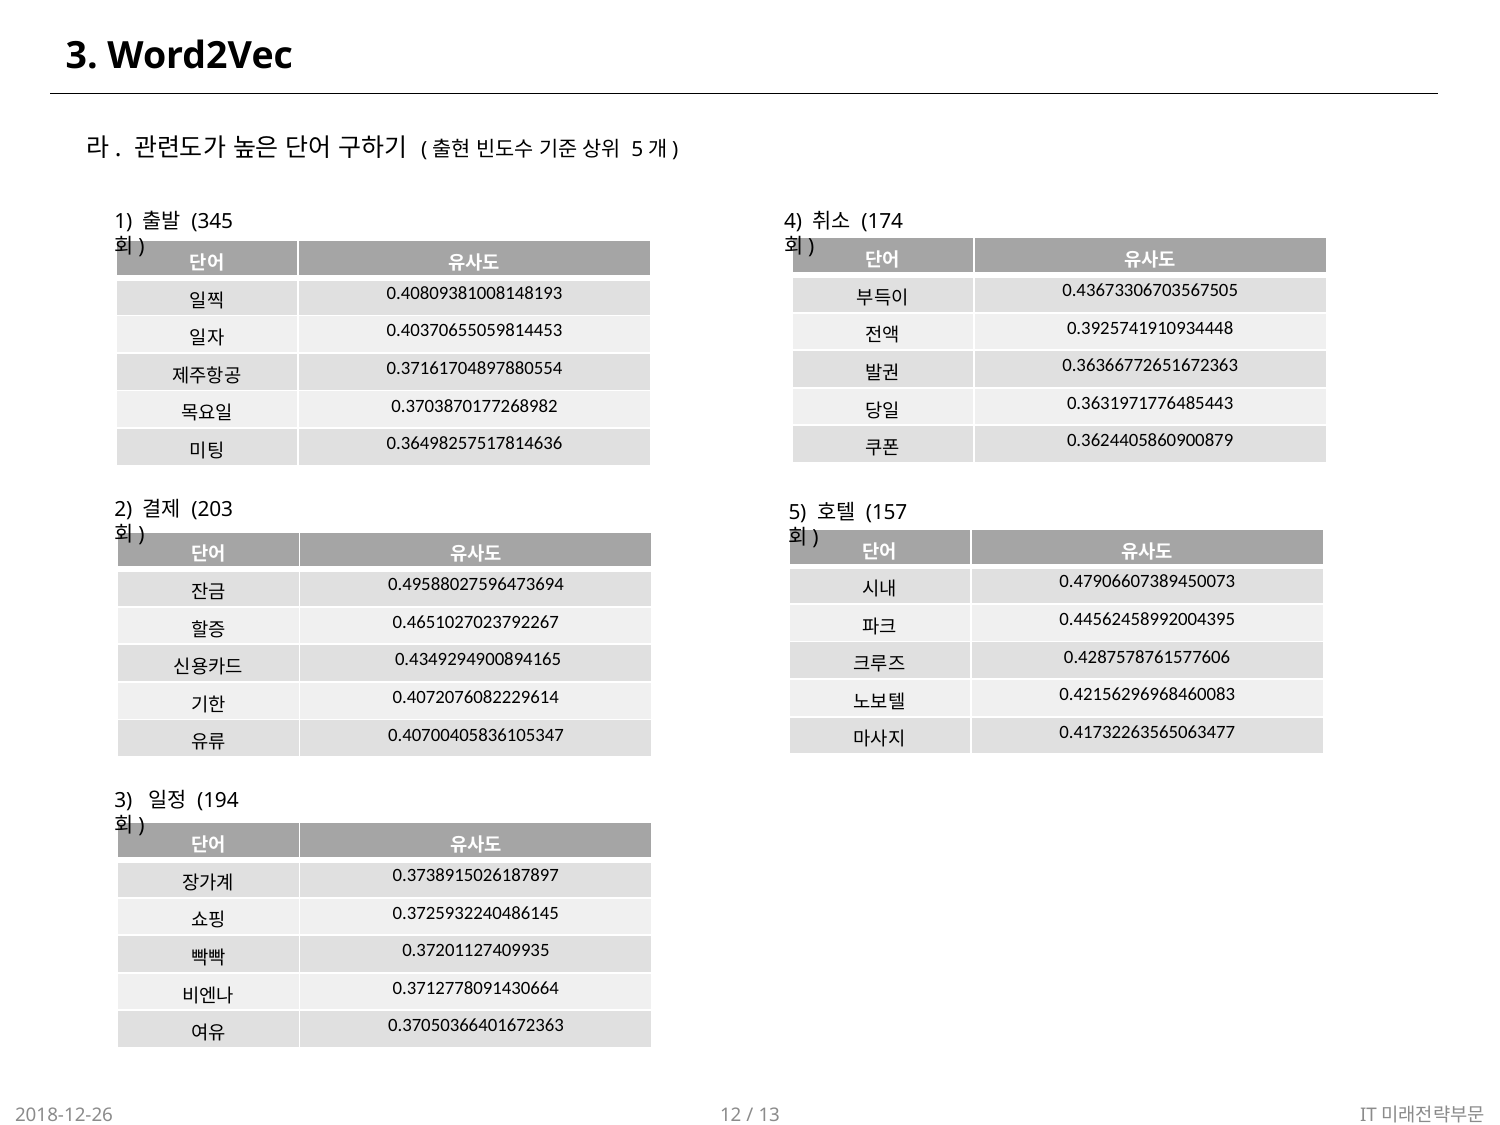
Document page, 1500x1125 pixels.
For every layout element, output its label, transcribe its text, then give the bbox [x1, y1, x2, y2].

table_cell 0.4072076082229614 [300, 683, 651, 719]
text_box 3) 일정 (194회) [99, 779, 273, 844]
text_box 5) 호텔 (157회) [773, 490, 947, 556]
footer IT미래전략부문 [1326, 1102, 1500, 1125]
table_cell 전액 [793, 314, 973, 349]
table_cell 일자 [117, 316, 297, 352]
table_header 단어 [790, 530, 970, 564]
table_cell 0.44562458992004395 [972, 605, 1323, 641]
table_cell 0.3712778091430664 [300, 974, 651, 1009]
table_cell 쿠폰 [793, 426, 973, 462]
table_cell 당일 [793, 389, 973, 424]
table_cell 0.41732263565063477 [972, 718, 1323, 753]
table_cell 0.40370655059814453 [299, 316, 650, 352]
table_cell 0.3925741910934448 [975, 314, 1326, 349]
table_cell 시내 [790, 569, 970, 603]
table_cell 0.4349294900894165 [300, 645, 651, 681]
slide_number 12 / 13 [581, 1102, 919, 1125]
table_header 유사도 [300, 823, 651, 857]
table_cell 마사지 [790, 718, 970, 753]
table_cell 0.36366772651672363 [975, 351, 1326, 387]
table_cell 0.37050366401672363 [300, 1011, 651, 1047]
table_cell 기한 [118, 683, 299, 719]
table_cell 0.37161704897880554 [299, 354, 650, 390]
text_box 2) 결제 (203회) [99, 488, 273, 554]
text_box 1) 출발 (345회) [99, 199, 273, 265]
table_header 유사도 [975, 238, 1326, 272]
table_cell 신용카드 [118, 645, 299, 681]
table_header 단어 [117, 241, 297, 275]
table_cell 0.37201127409935 [300, 936, 651, 972]
table_cell 0.4651027023792267 [300, 608, 651, 643]
table_cell 0.49588027596473694 [300, 572, 651, 606]
text_box 4) 취소 (174회) [769, 199, 943, 265]
table_cell 0.3725932240486145 [300, 899, 651, 934]
table_cell 0.3631971776485443 [975, 389, 1326, 424]
table_cell 0.42156296968460083 [972, 680, 1323, 716]
table_header 유사도 [300, 533, 651, 566]
table_cell 유류 [118, 720, 299, 756]
table_header 유사도 [972, 530, 1323, 564]
table_cell 부득이 [793, 278, 973, 312]
text_box 3. Word2Vec [50, 23, 995, 84]
table_header 단어 [118, 823, 299, 857]
table_cell 0.40809381008148193 [299, 281, 650, 315]
table_cell 빡빡 [118, 936, 299, 972]
table_cell 발권 [793, 351, 973, 387]
table_cell 할증 [118, 608, 299, 643]
table_cell 0.36498257517814636 [299, 429, 650, 465]
table_cell 장가계 [118, 863, 299, 897]
text_box 라. 관련도가 높은 단어 구하기 (출현 빈도수 기준 상위 5개) [71, 123, 943, 169]
table_cell 제주항공 [117, 354, 297, 390]
table_cell 0.3624405860900879 [975, 426, 1326, 462]
table_cell 일찍 [117, 281, 297, 315]
table_cell 미팅 [117, 429, 297, 465]
table_cell 쇼핑 [118, 899, 299, 934]
table_cell 0.4287578761577606 [972, 642, 1323, 678]
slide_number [0, 1102, 338, 1125]
table_cell 0.3703870177268982 [299, 391, 650, 427]
table_cell 비엔나 [118, 974, 299, 1009]
table_header 유사도 [299, 241, 650, 275]
table_header 단어 [118, 533, 299, 566]
table_cell 파크 [790, 605, 970, 641]
table_cell 0.40700405836105347 [300, 720, 651, 756]
table_cell 여유 [118, 1011, 299, 1047]
table_cell 크루즈 [790, 642, 970, 678]
table_cell 0.47906607389450073 [972, 569, 1323, 603]
table_cell 0.3738915026187897 [300, 863, 651, 897]
table_cell 목요일 [117, 391, 297, 427]
table_cell 노보텔 [790, 680, 970, 716]
table_cell 0.43673306703567505 [975, 278, 1326, 312]
table_header 단어 [793, 238, 973, 272]
table_cell 잔금 [118, 572, 299, 606]
